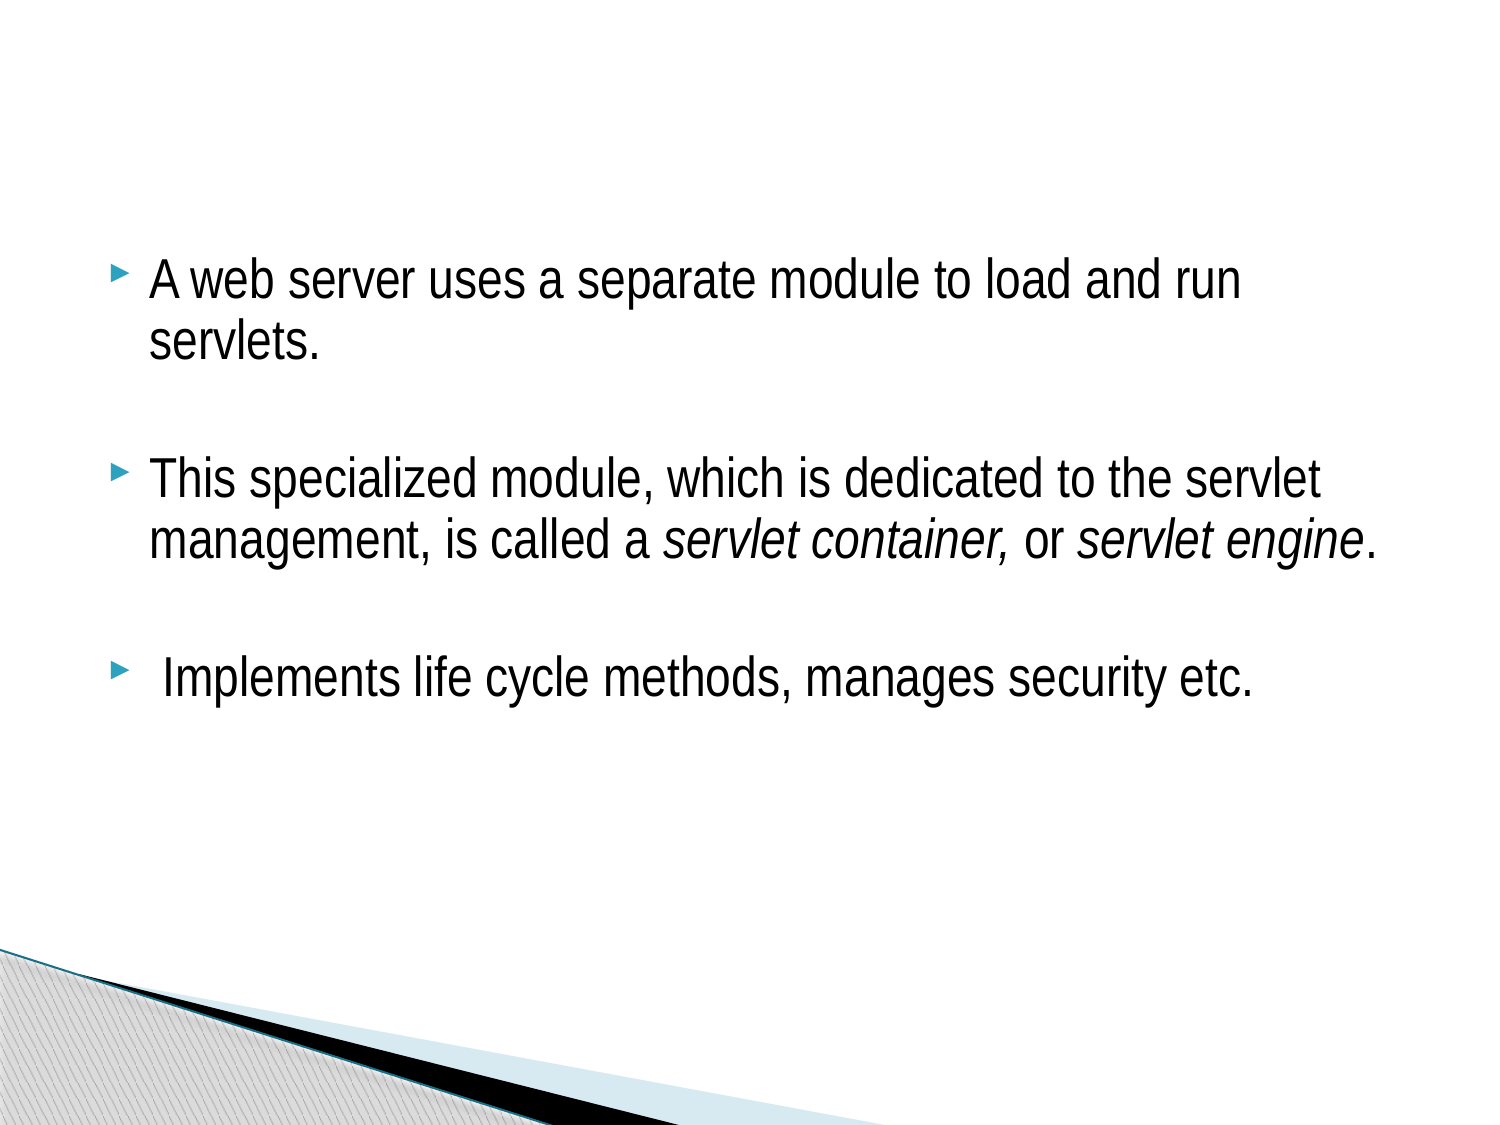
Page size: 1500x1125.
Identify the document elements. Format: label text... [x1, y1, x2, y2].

list A web server uses a separate module to load and run servlets. This specialized module, which is dedicated to the servlet management, is called a servlet container, or servlet engine. Implements life cycle methods, manages security etc. [75, 243, 1425, 986]
